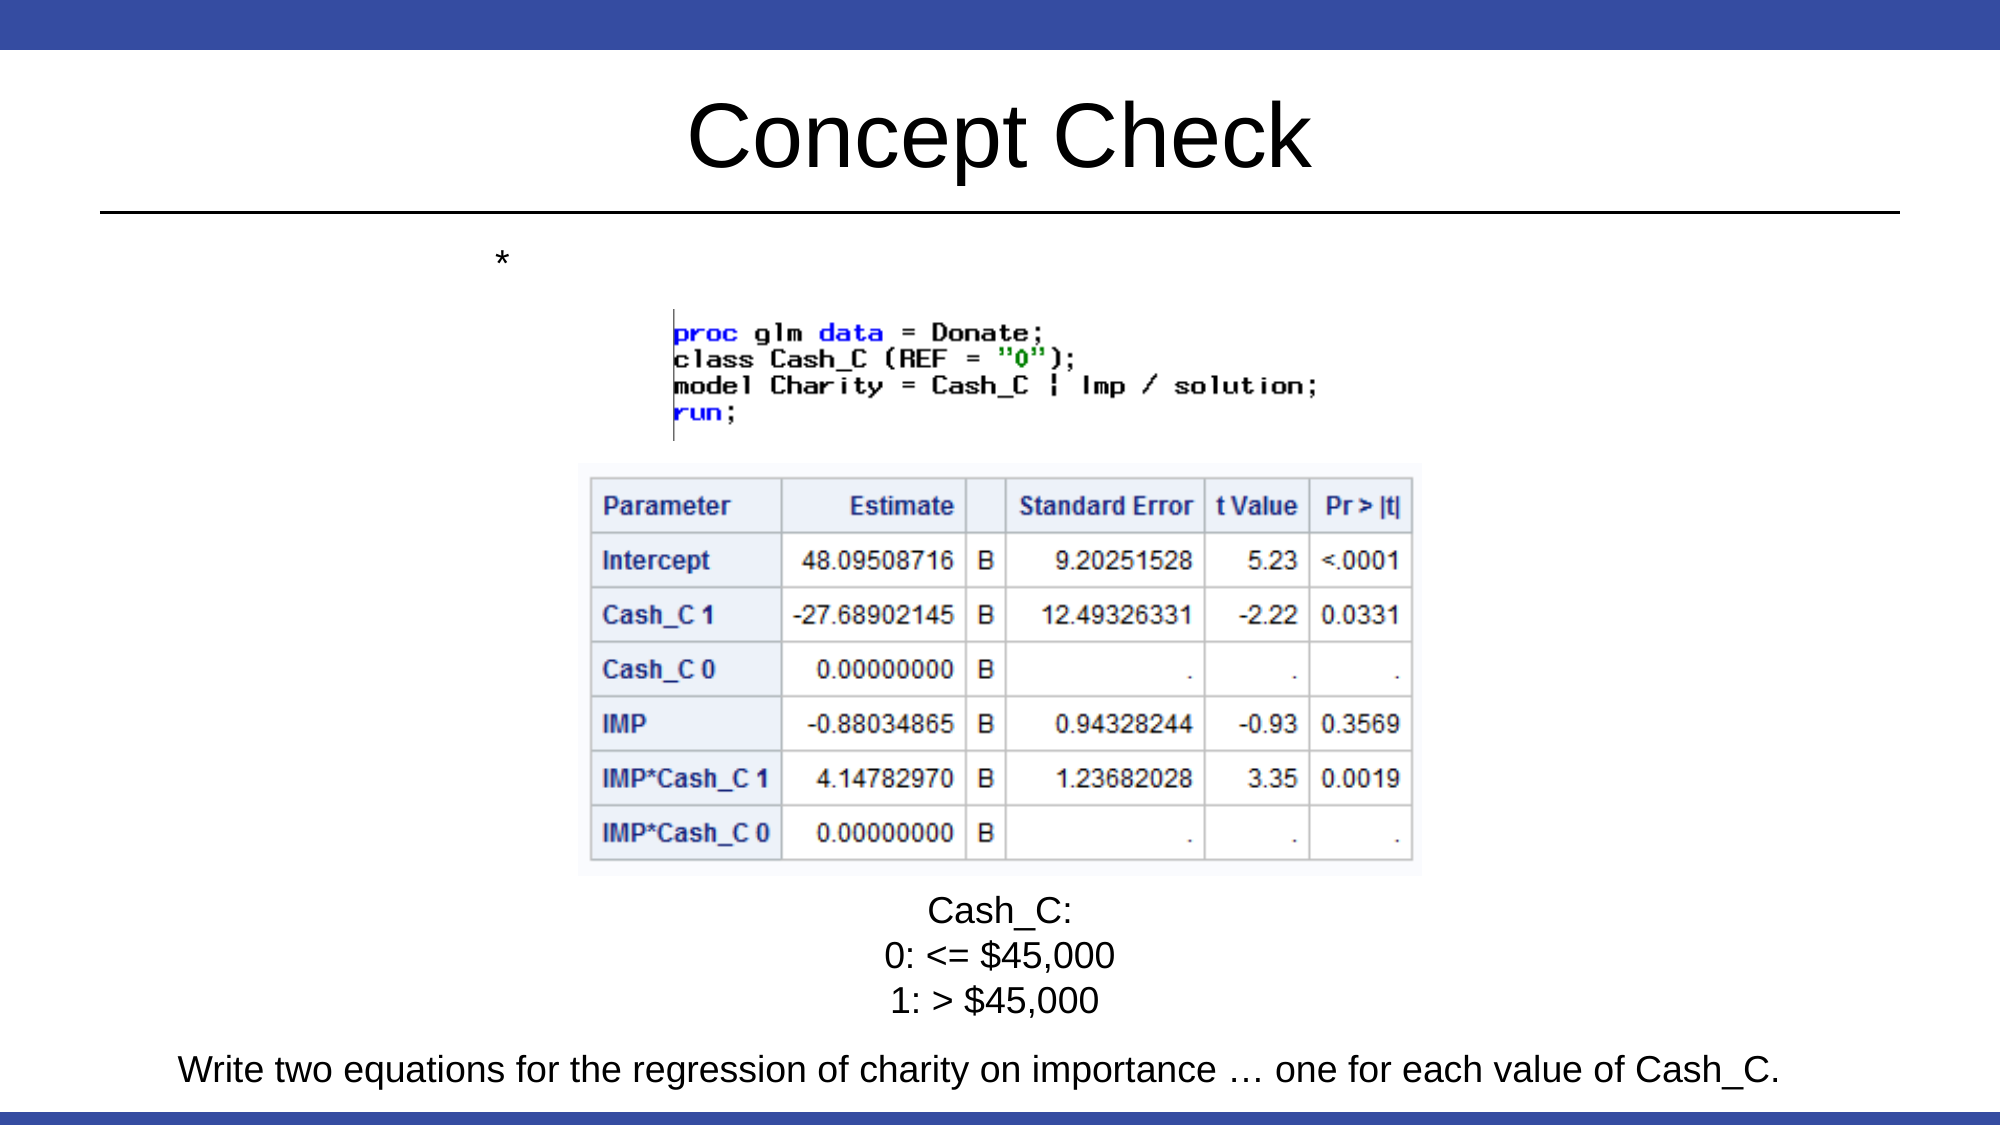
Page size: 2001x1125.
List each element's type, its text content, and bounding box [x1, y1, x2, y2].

list Write two equations for the regression of charity on importance … one for each value of Cash_C. [162, 1037, 1963, 1100]
title Concept Check [99, 37, 1900, 225]
picture [577, 463, 1423, 877]
text_box Cash_C: 0: <= $45,000 1: > $45,000 [868, 884, 1132, 1031]
picture [673, 309, 1327, 442]
